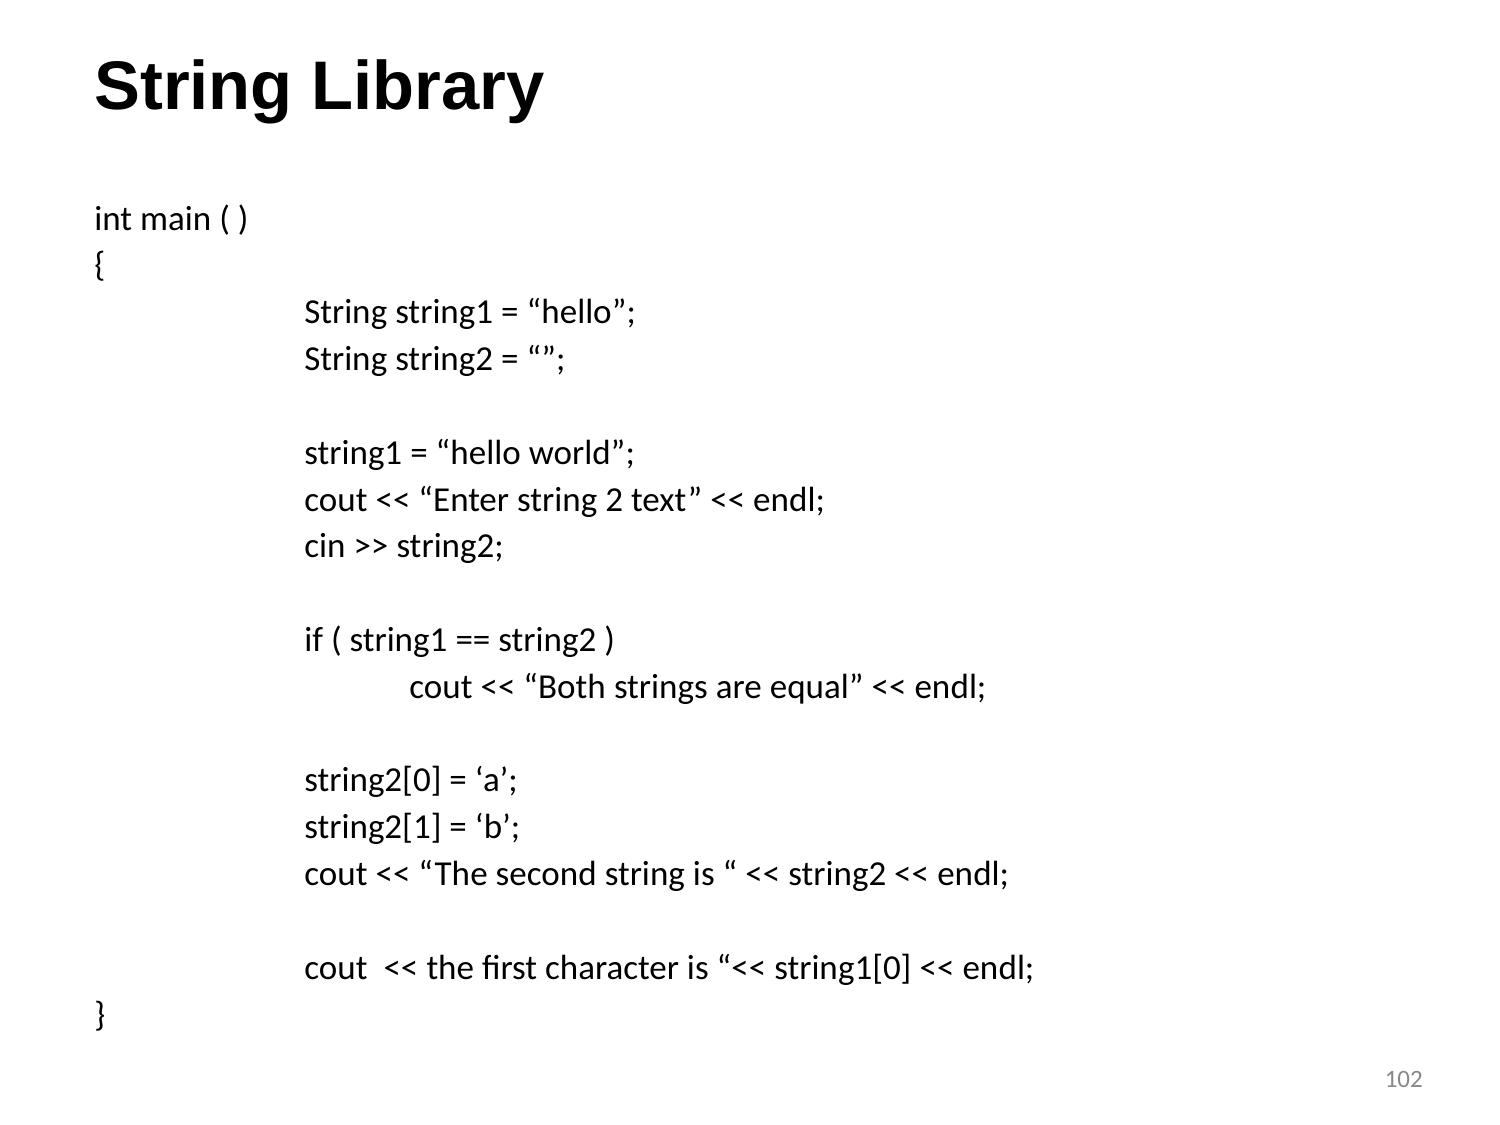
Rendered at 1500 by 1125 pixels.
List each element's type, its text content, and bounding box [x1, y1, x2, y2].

slide_number ‹#› [1087, 1047, 1438, 1108]
list int main ( ) { String string1 = “hello”; String string2 = “”; string1 = “hello world”; cout << “Enter string 2 text” << endl; cin >> string2; if ( string1 == string2 ) cout << “Both strings are equal” << endl; string2[0] = ‘a’; string2[1] = ‘b’; cout << “The second string is “ << string2 << endl; cout << the first character is “<< string1[0] << endl; } [79, 187, 1417, 1043]
title String Library [79, 14, 1417, 151]
